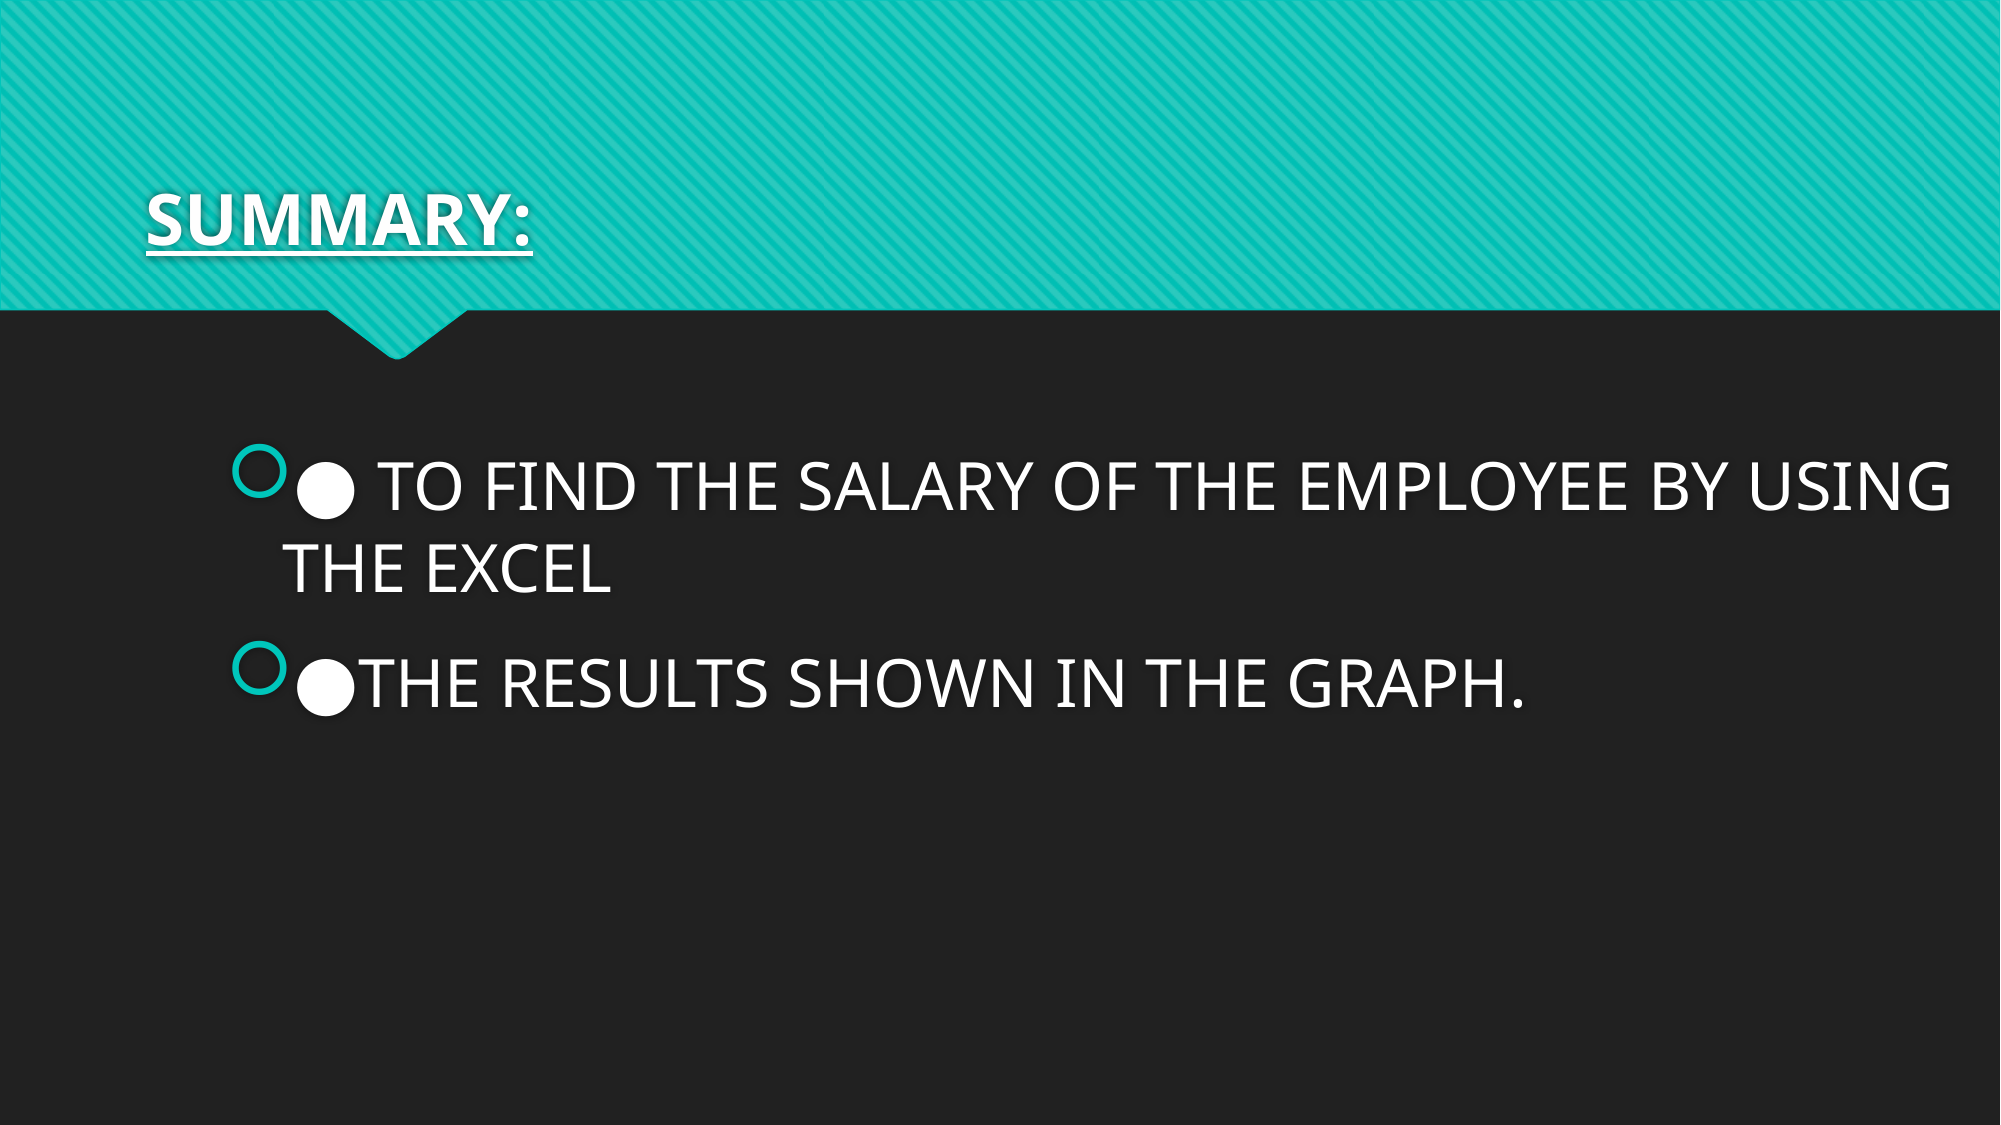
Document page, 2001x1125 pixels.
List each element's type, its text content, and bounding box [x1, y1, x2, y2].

title SUMMARY: [130, 165, 1093, 352]
list ● TO FIND THE SALARY OF THE EMPLOYEE BY USING THE EXCEL ●THE RESULTS SHOWN IN THE GRAPH. [211, 351, 2000, 807]
